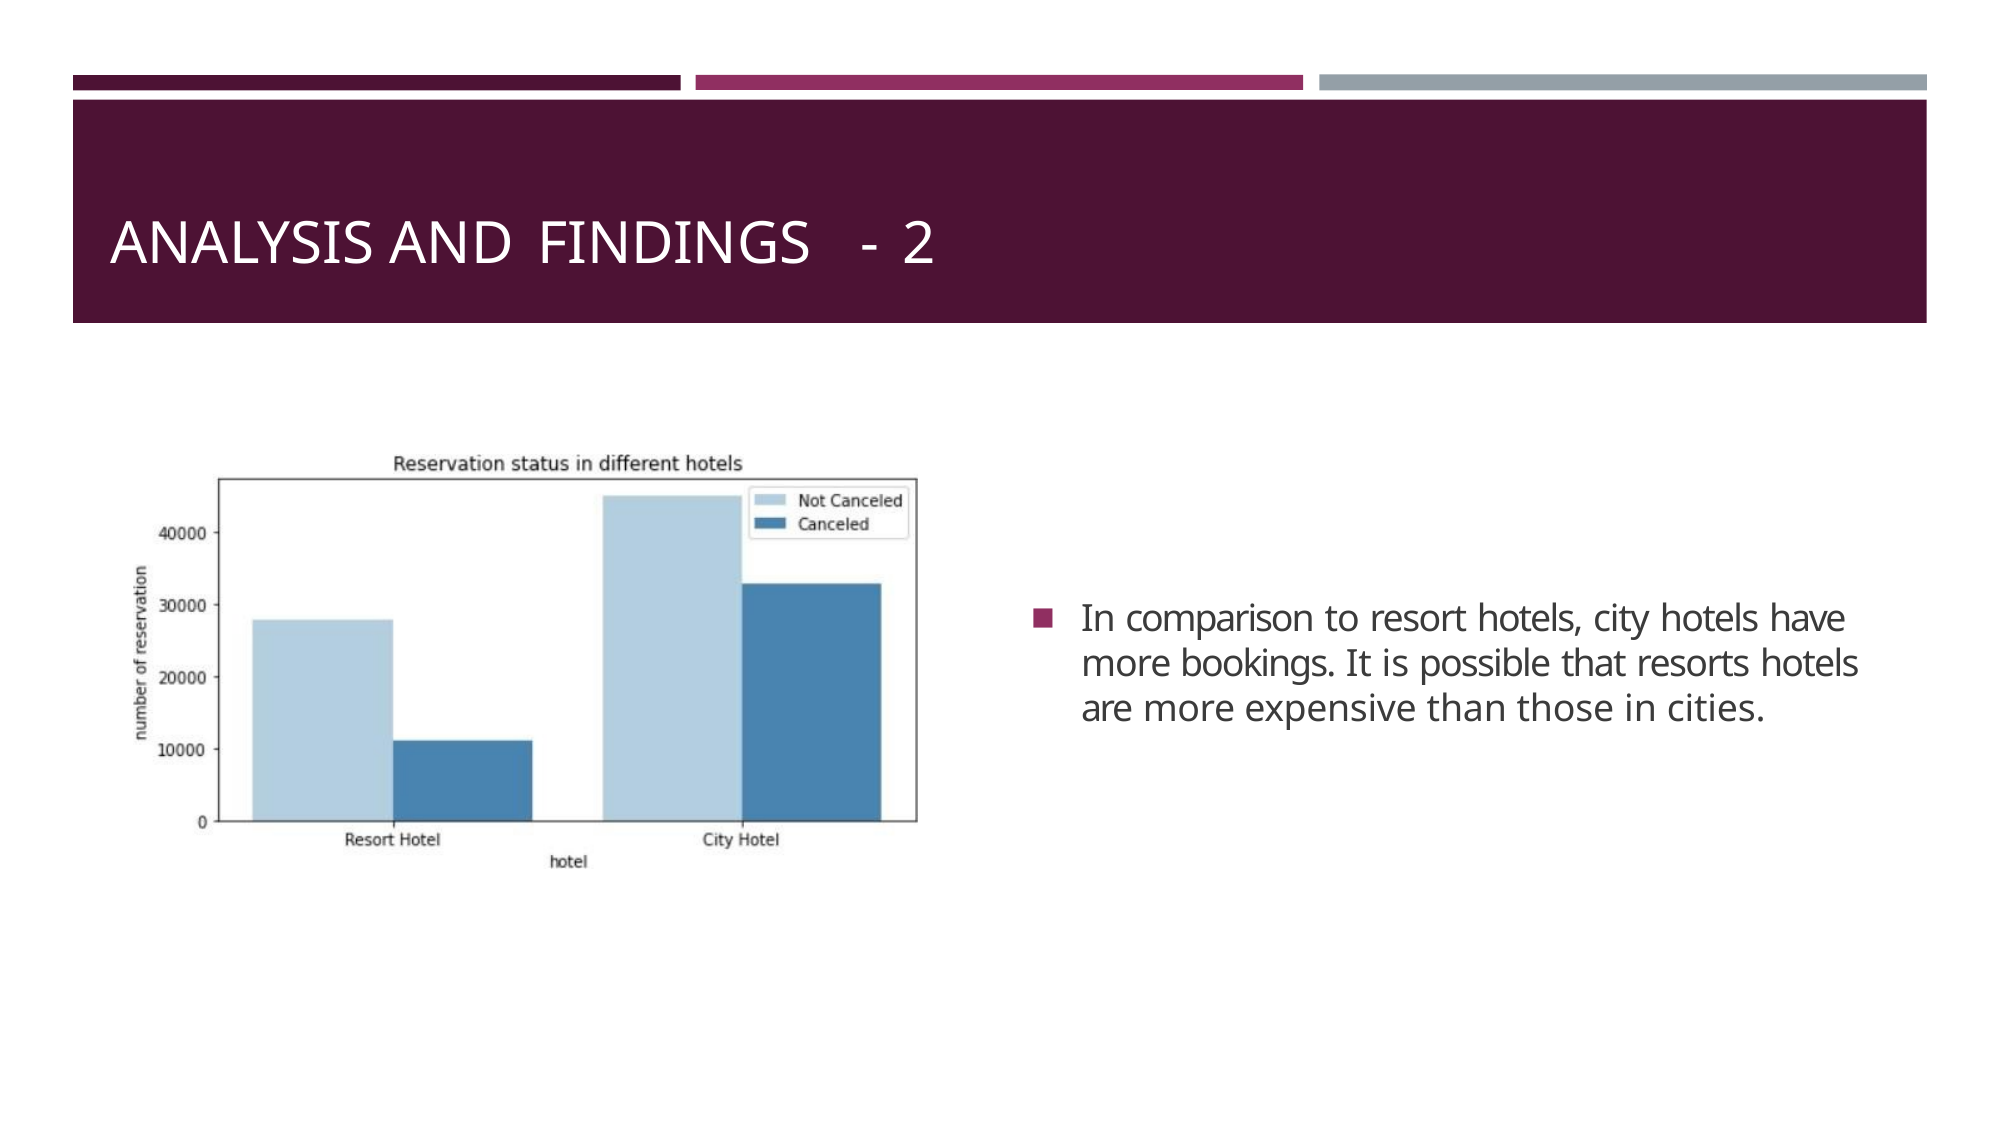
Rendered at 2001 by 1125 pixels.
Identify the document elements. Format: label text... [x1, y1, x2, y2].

text_box In comparison to resort hotels, city hotels have more bookings. It is possible that resorts hotels are more expensive than those in cities. [1028, 591, 1890, 729]
picture [133, 454, 918, 869]
title ANALYSIS AND FINDINGS - 2 [73, 99, 1927, 323]
